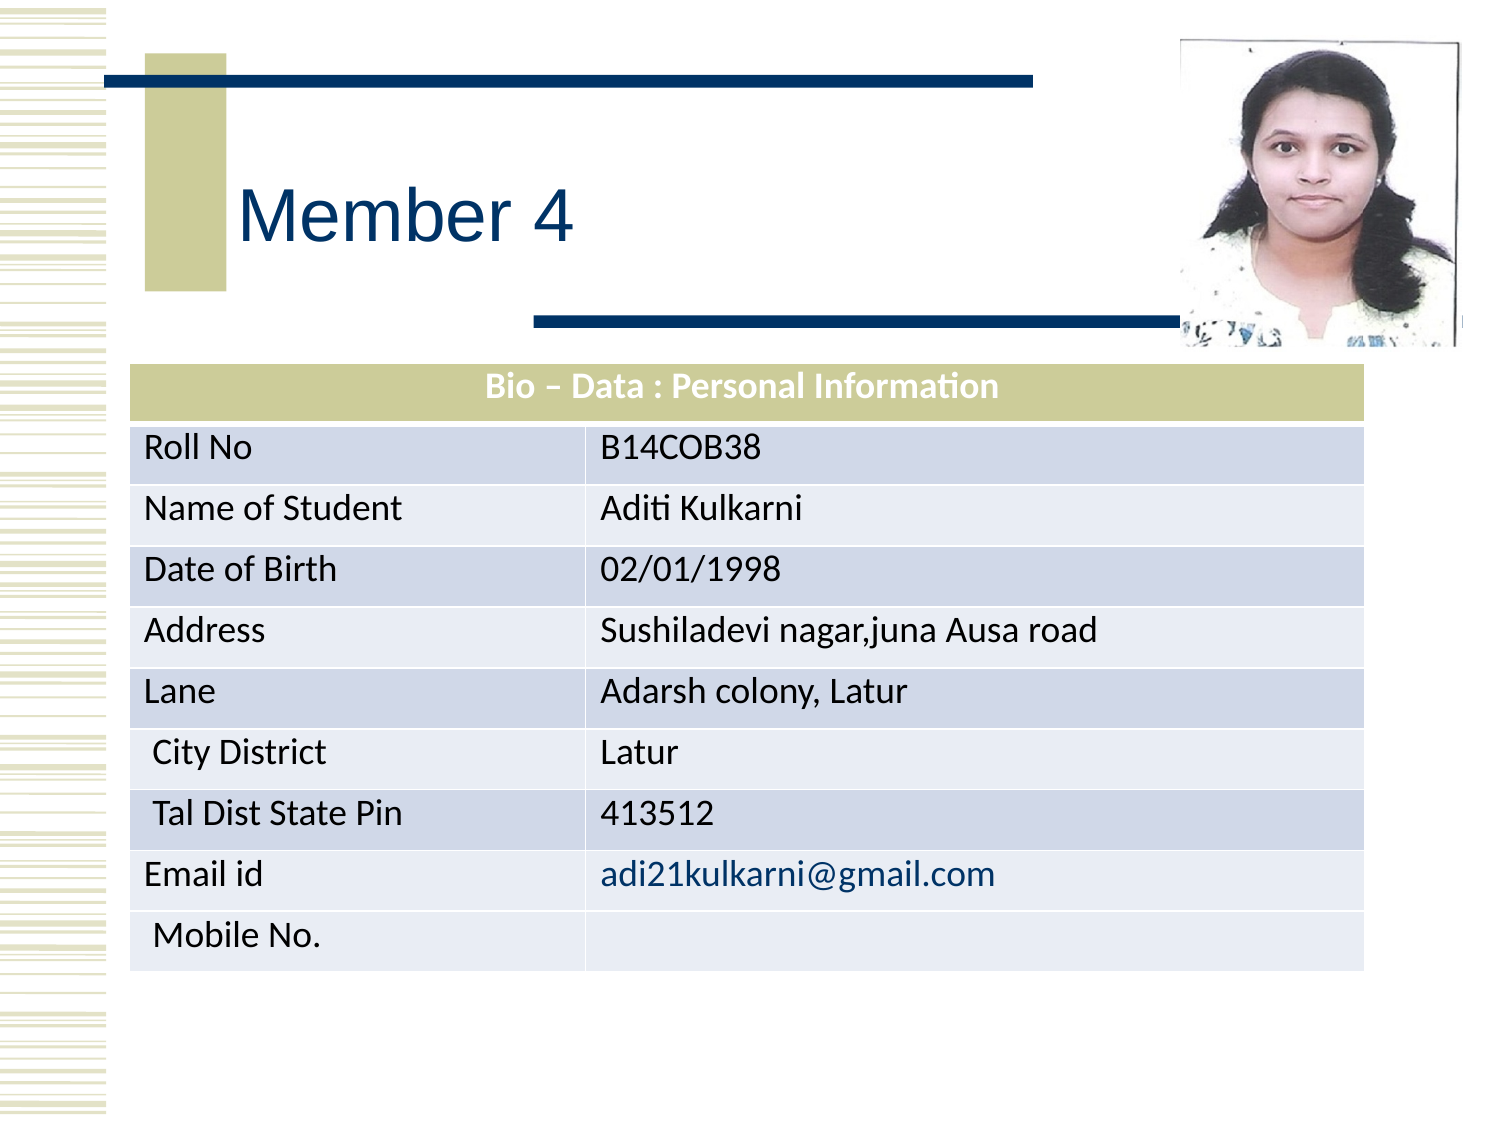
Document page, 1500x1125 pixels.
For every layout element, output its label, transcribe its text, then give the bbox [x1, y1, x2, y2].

table_cell Name of Student [130, 486, 585, 545]
table_cell Lane [130, 669, 585, 728]
table_cell adi21kulkarni@gmail.com [586, 851, 1364, 910]
table_header Bio – Data : Personal Information [130, 364, 1364, 421]
table_cell Roll No [130, 427, 585, 484]
table_cell Tal Dist State Pin [130, 790, 585, 850]
table_cell 413512 [586, 790, 1364, 850]
text_box Member 4 [222, 117, 1175, 305]
table_cell [586, 912, 1364, 971]
table_cell Latur [586, 730, 1364, 789]
table_cell Aditi Kulkarni [586, 486, 1364, 545]
table_cell Address [130, 608, 585, 667]
table_cell City District [130, 730, 585, 789]
table_cell Sushiladevi nagar,juna Ausa road [586, 608, 1364, 667]
table_cell B14COB38 [586, 427, 1364, 484]
picture [1180, 34, 1462, 352]
table_cell Date of Birth [130, 547, 585, 606]
table_cell Mobile No. [130, 912, 585, 971]
table_cell 02/01/1998 [586, 547, 1364, 606]
table_cell Adarsh colony, Latur [586, 669, 1364, 728]
table_cell Email id [130, 851, 585, 910]
list [132, 363, 1439, 1001]
